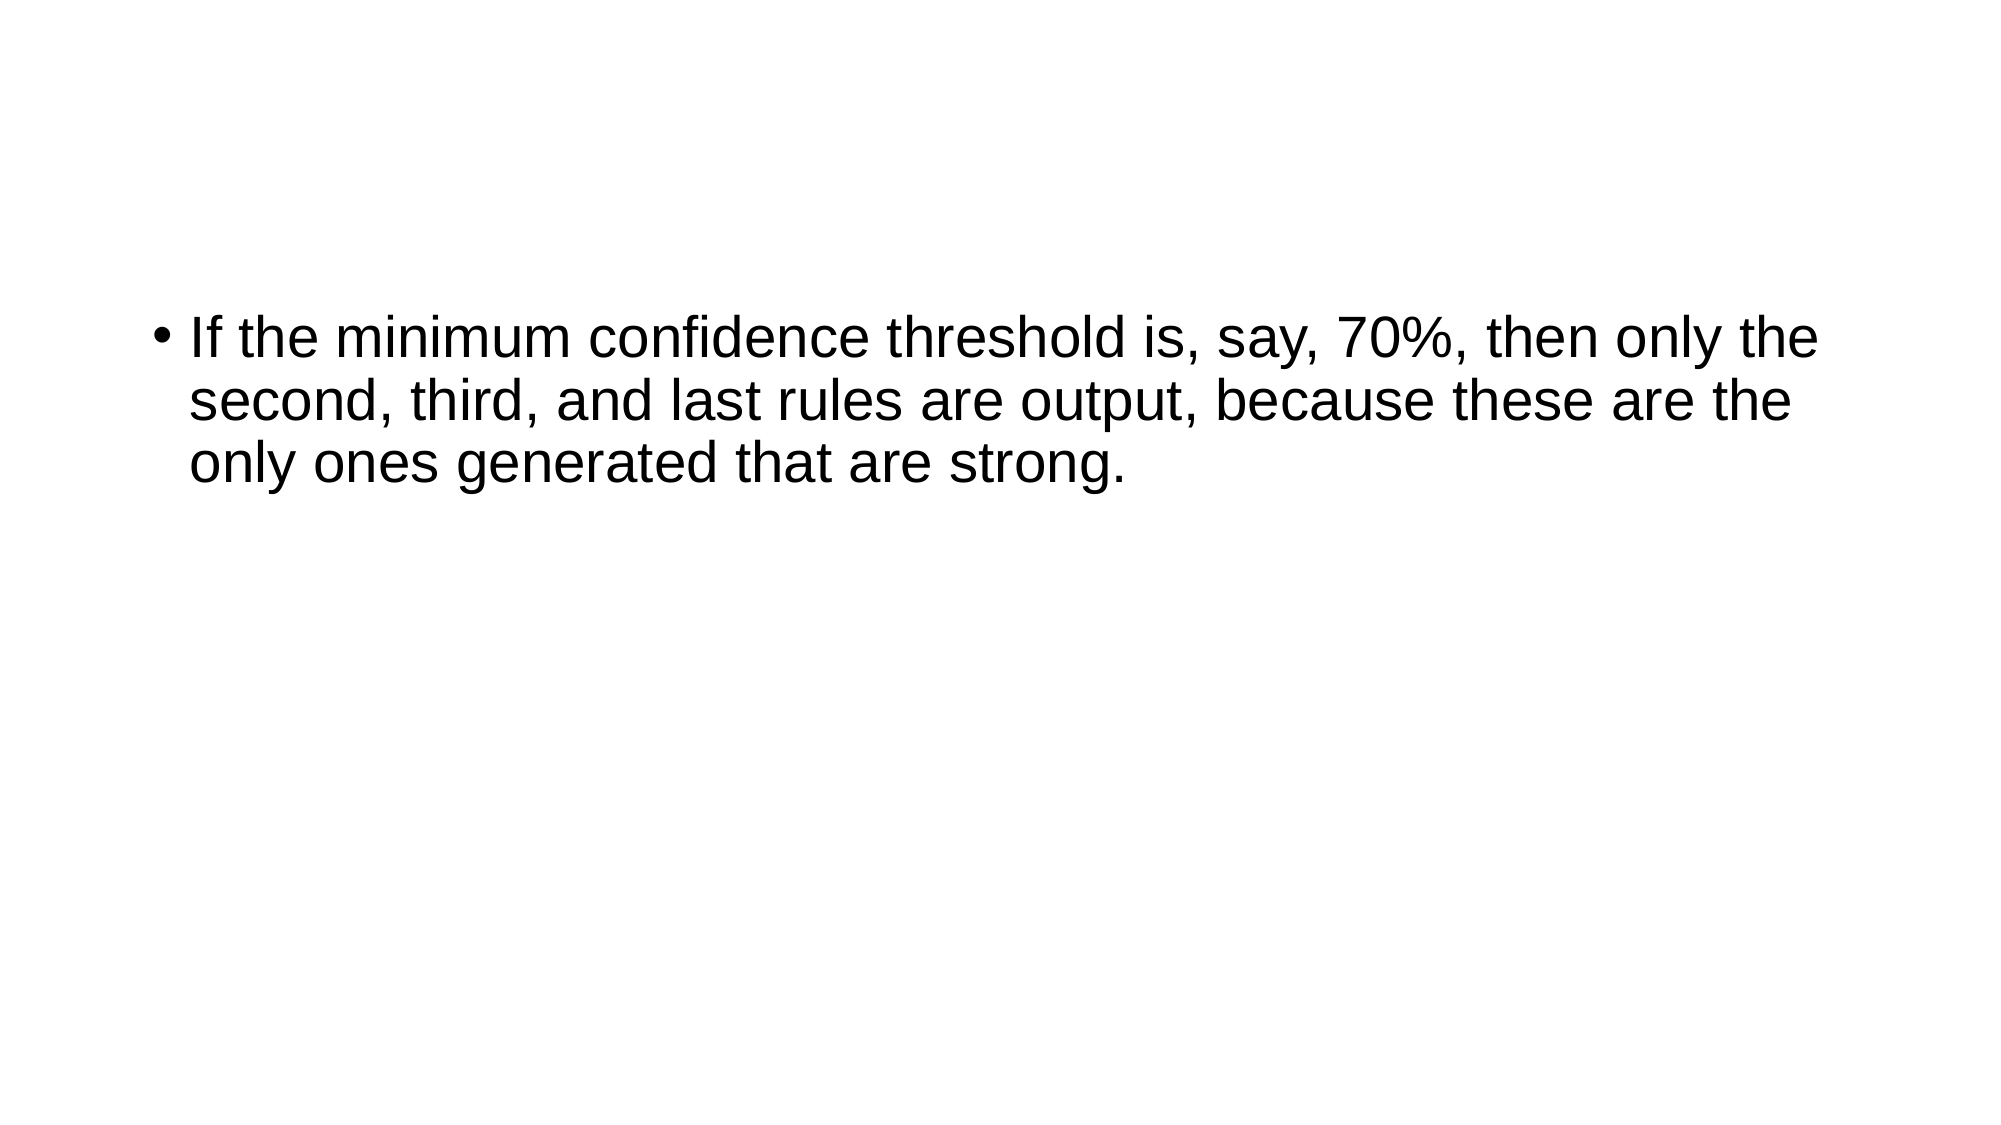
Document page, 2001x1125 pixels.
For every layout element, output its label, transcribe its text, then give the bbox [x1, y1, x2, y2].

list If the minimum confidence threshold is, say, 70%, then only the second, third, and last rules are output, because these are the only ones generated that are strong. [137, 299, 1863, 1014]
